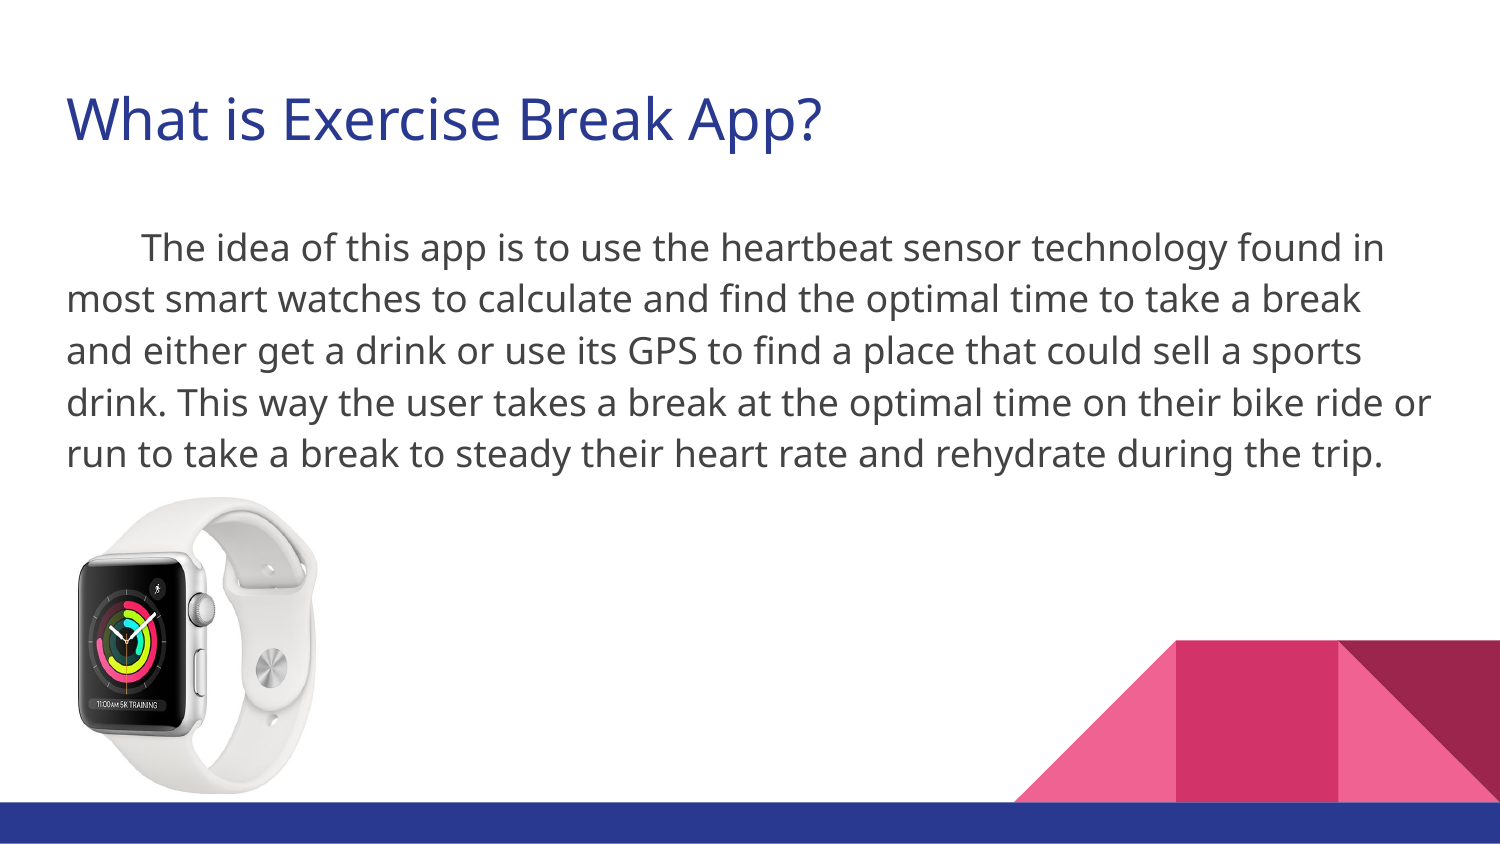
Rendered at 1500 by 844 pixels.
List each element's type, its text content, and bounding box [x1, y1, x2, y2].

title What is Exercise Break App? [51, 67, 1449, 167]
list The idea of this app is to use the heartbeat sensor technology found in most smart watches to calculate and find the optimal time to take a break and either get a drink or use its GPS to find a place that could sell a sports drink. This way the user takes a break at the optimal time on their bike ride or run to take a break to steady their heart rate and rehydrate during the trip. [51, 201, 1449, 750]
picture [50, 496, 343, 794]
